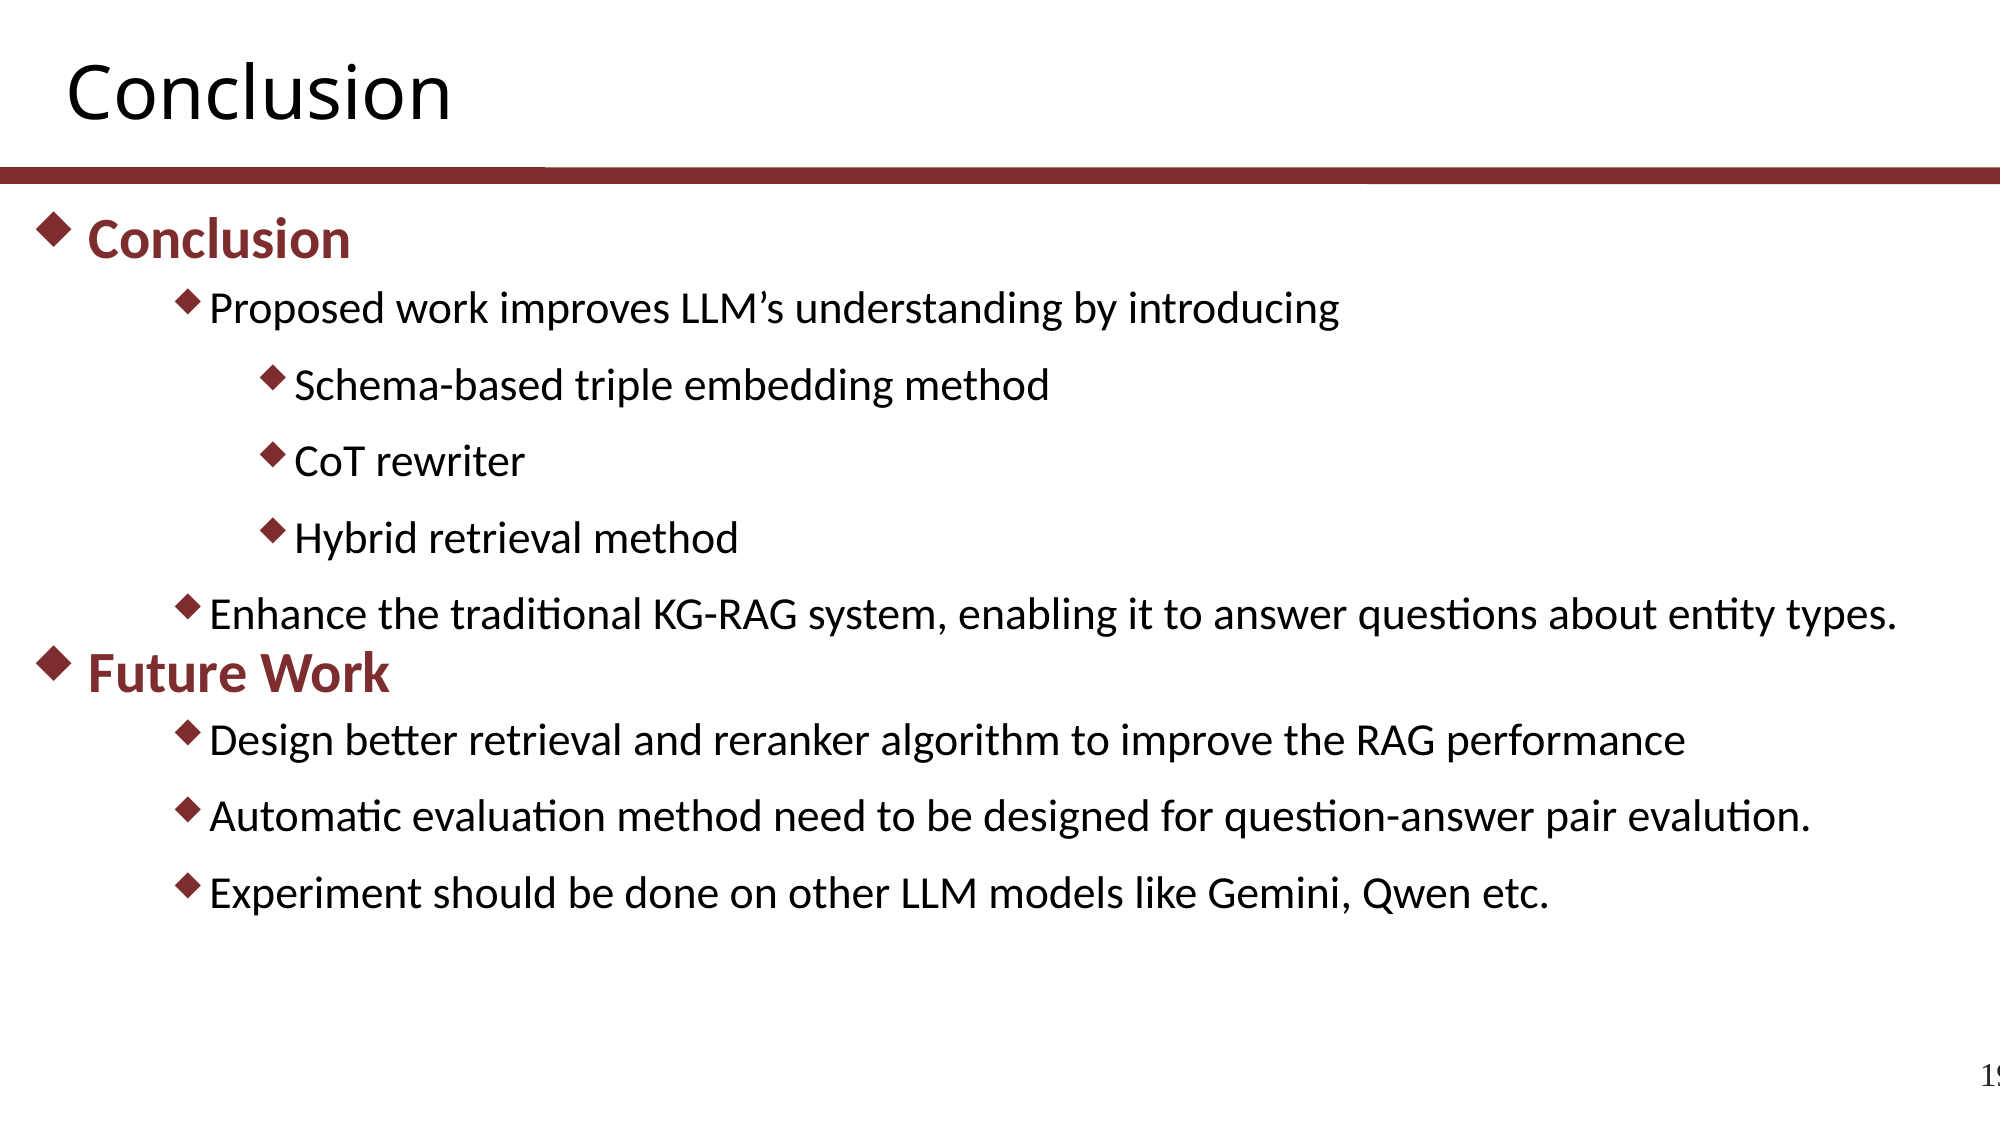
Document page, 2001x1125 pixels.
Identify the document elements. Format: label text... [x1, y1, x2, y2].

text_box Design better retrieval and reranker algorithm to improve the RAG performance Automatic evaluation method need to be designed for question-answer pair evalution. Experiment should be done on other LLM models like Gemini, Qwen etc. [17, 691, 2000, 1077]
text_box Conclusion [17, 192, 1939, 259]
text_box Future Work [17, 627, 1939, 691]
title Conclusion [51, 37, 1669, 167]
text_box 19 [1866, 1077, 2000, 1101]
text_box Proposed work improves LLM’s understanding by introducing Schema-based triple embedding method CoT rewriter Hybrid retrieval method Enhance the traditional KG-RAG system, enabling it to answer questions about entity types. [17, 259, 2000, 646]
